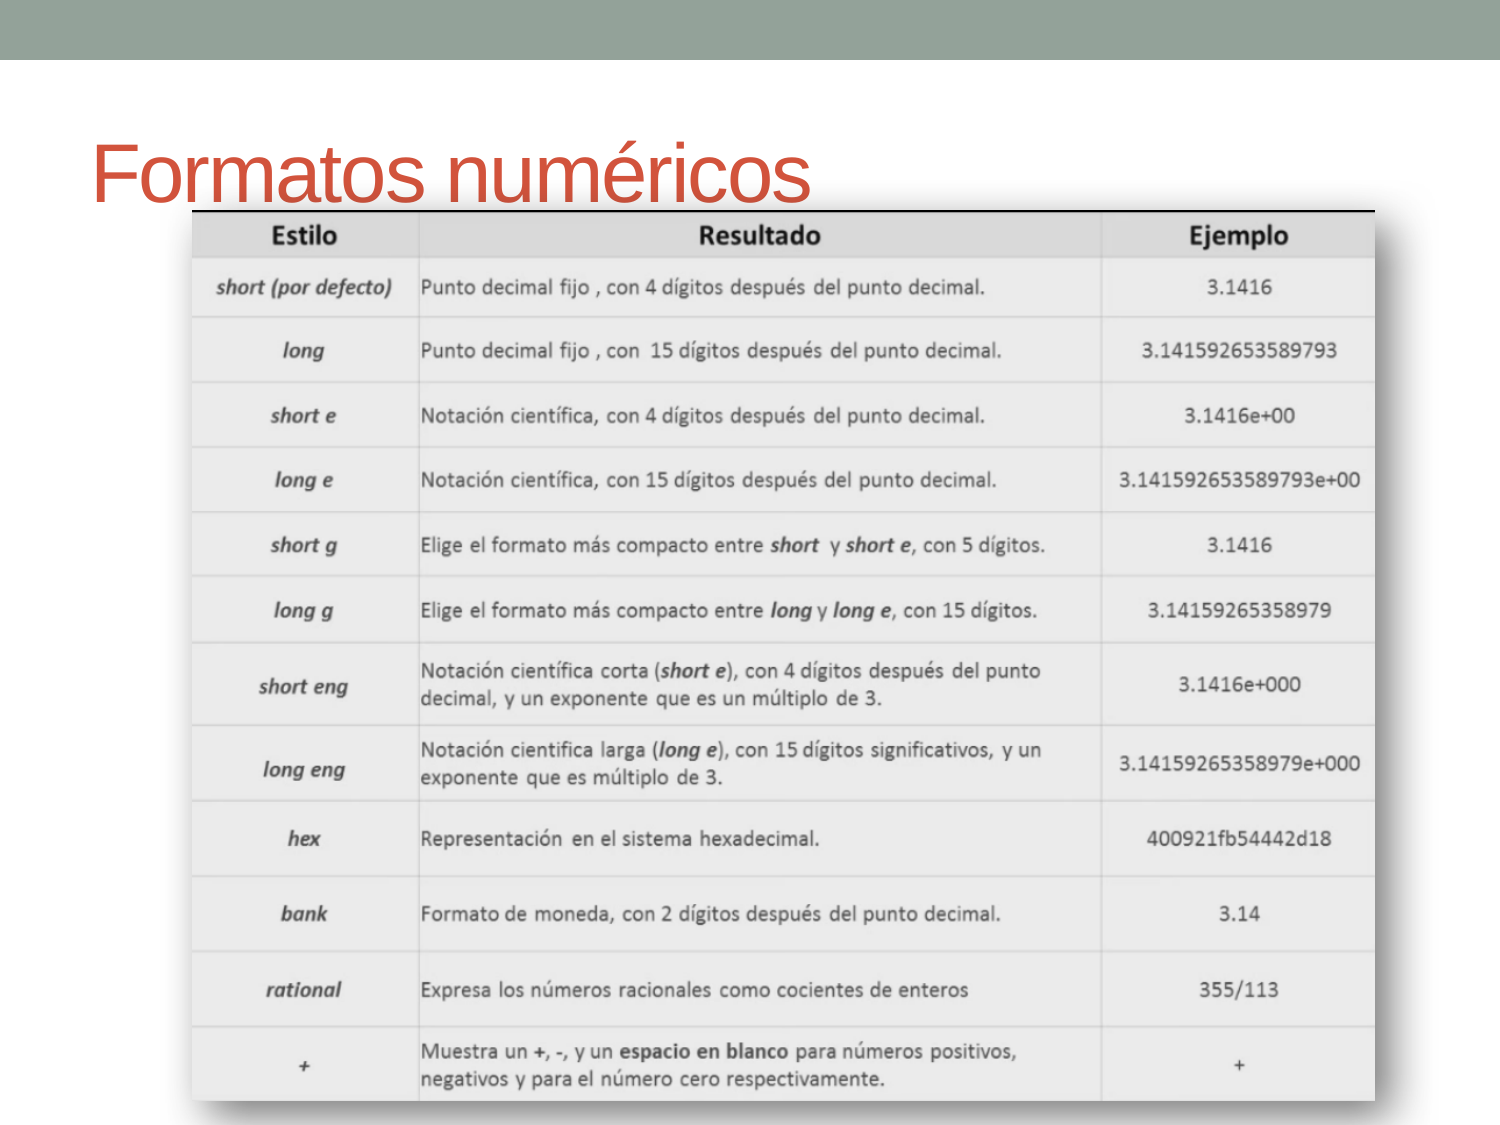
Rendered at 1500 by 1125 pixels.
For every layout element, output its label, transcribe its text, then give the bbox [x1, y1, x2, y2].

title Formatos numéricos [75, 87, 1425, 250]
picture [191, 207, 1376, 1102]
